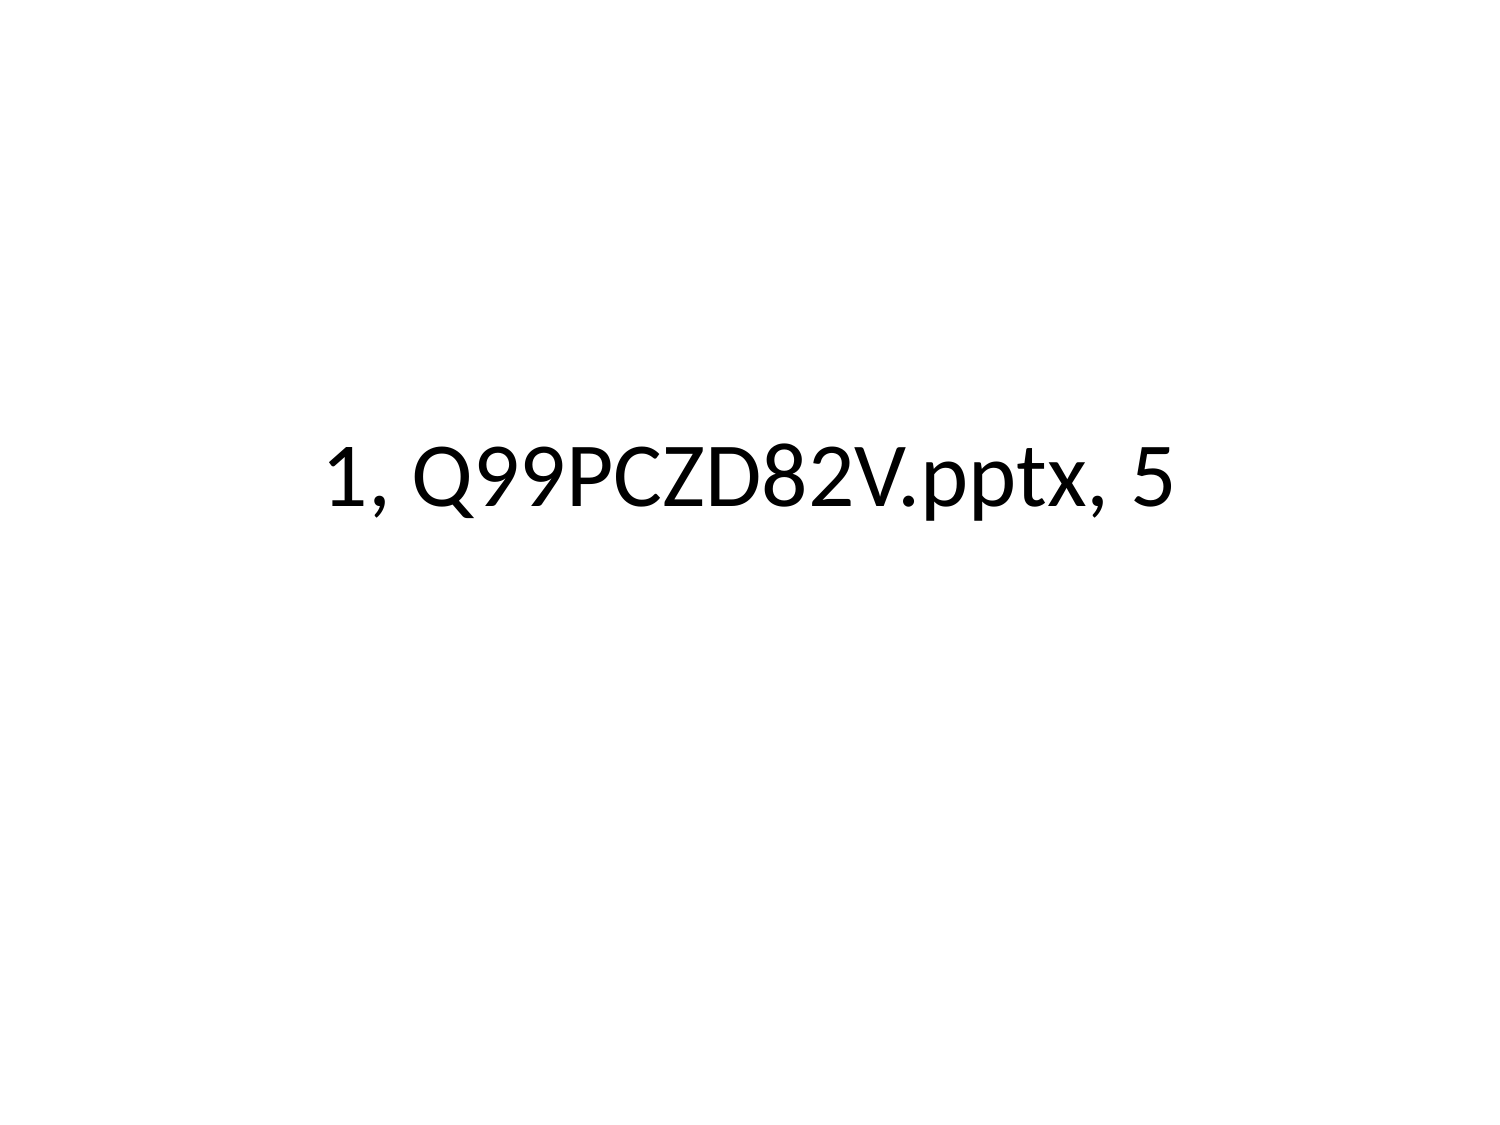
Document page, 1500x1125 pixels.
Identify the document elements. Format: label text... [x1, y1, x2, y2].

title 1, Q99PCZD82V.pptx, 5 [112, 349, 1388, 591]
